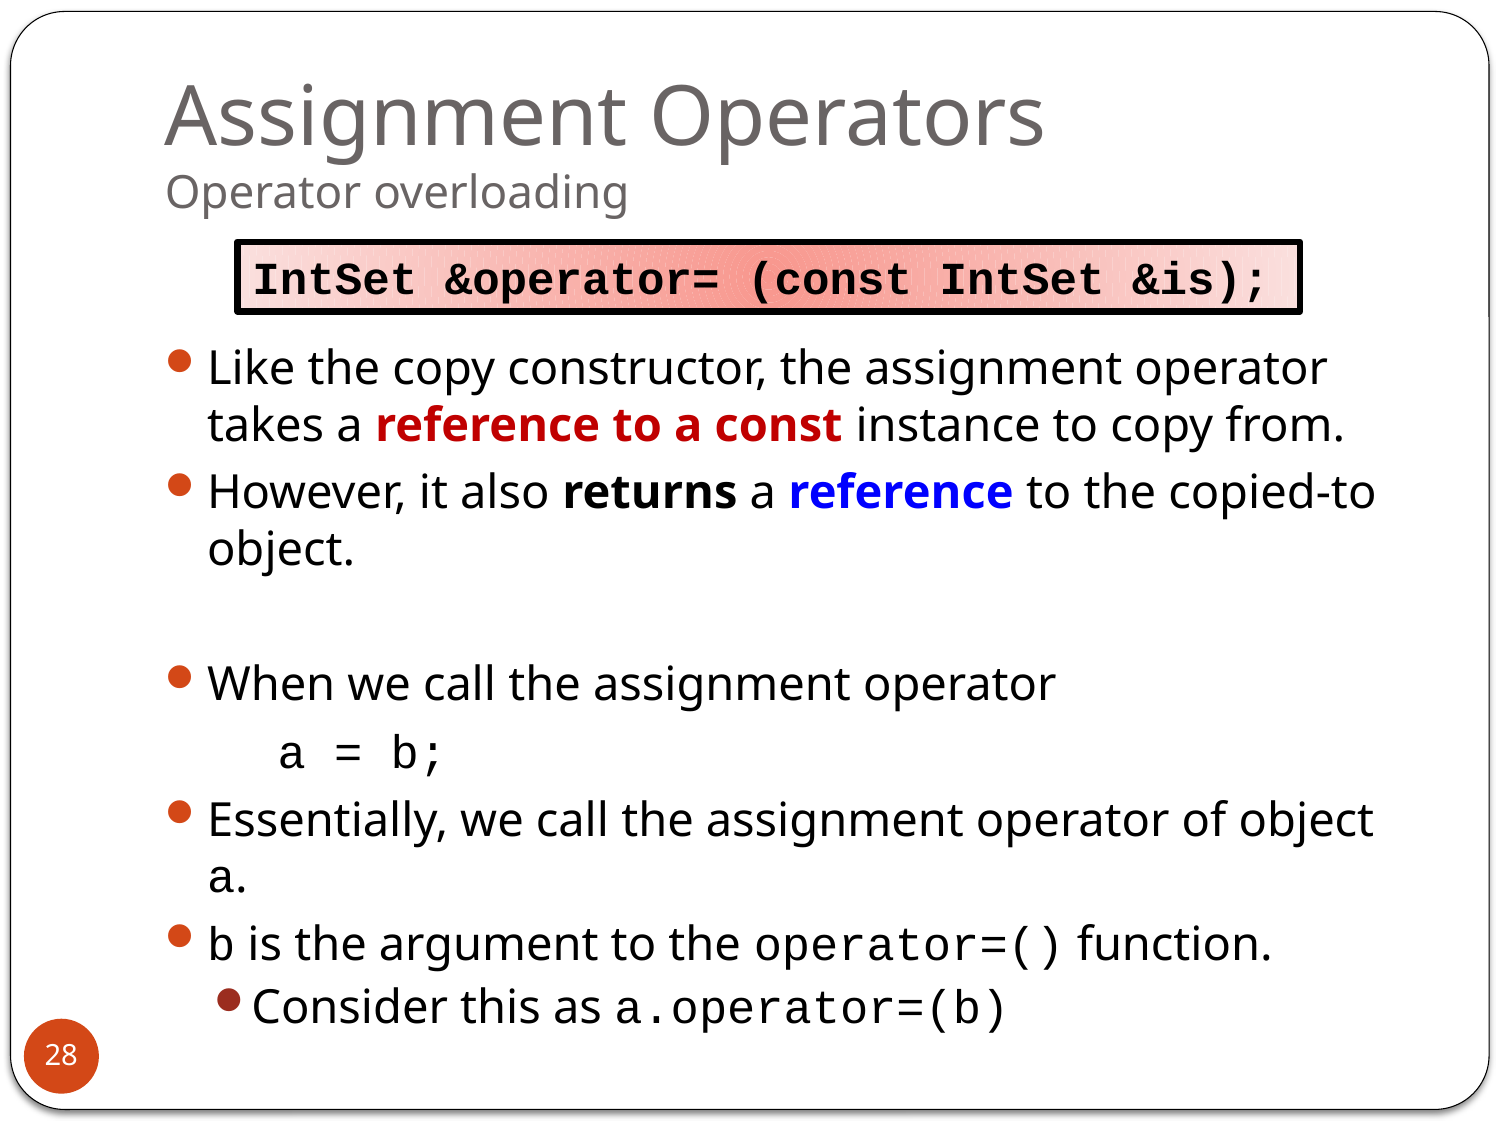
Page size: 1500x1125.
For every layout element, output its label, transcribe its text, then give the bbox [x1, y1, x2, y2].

title Assignment Operators Operator overloading [150, 45, 1425, 233]
slide_number 28 [23, 1018, 99, 1094]
list Like the copy constructor, the assignment operator takes a reference to a const instance to copy from. However, it also returns a reference to the copied-to object. When we call the assignment operator a = b; Essentially, we call the assignment operator of object a. b is the argument to the operator=() function. Consider this as a.operator=(b) [150, 262, 1425, 1050]
text_box IntSet &operator= (const IntSet &is); [237, 241, 1300, 312]
